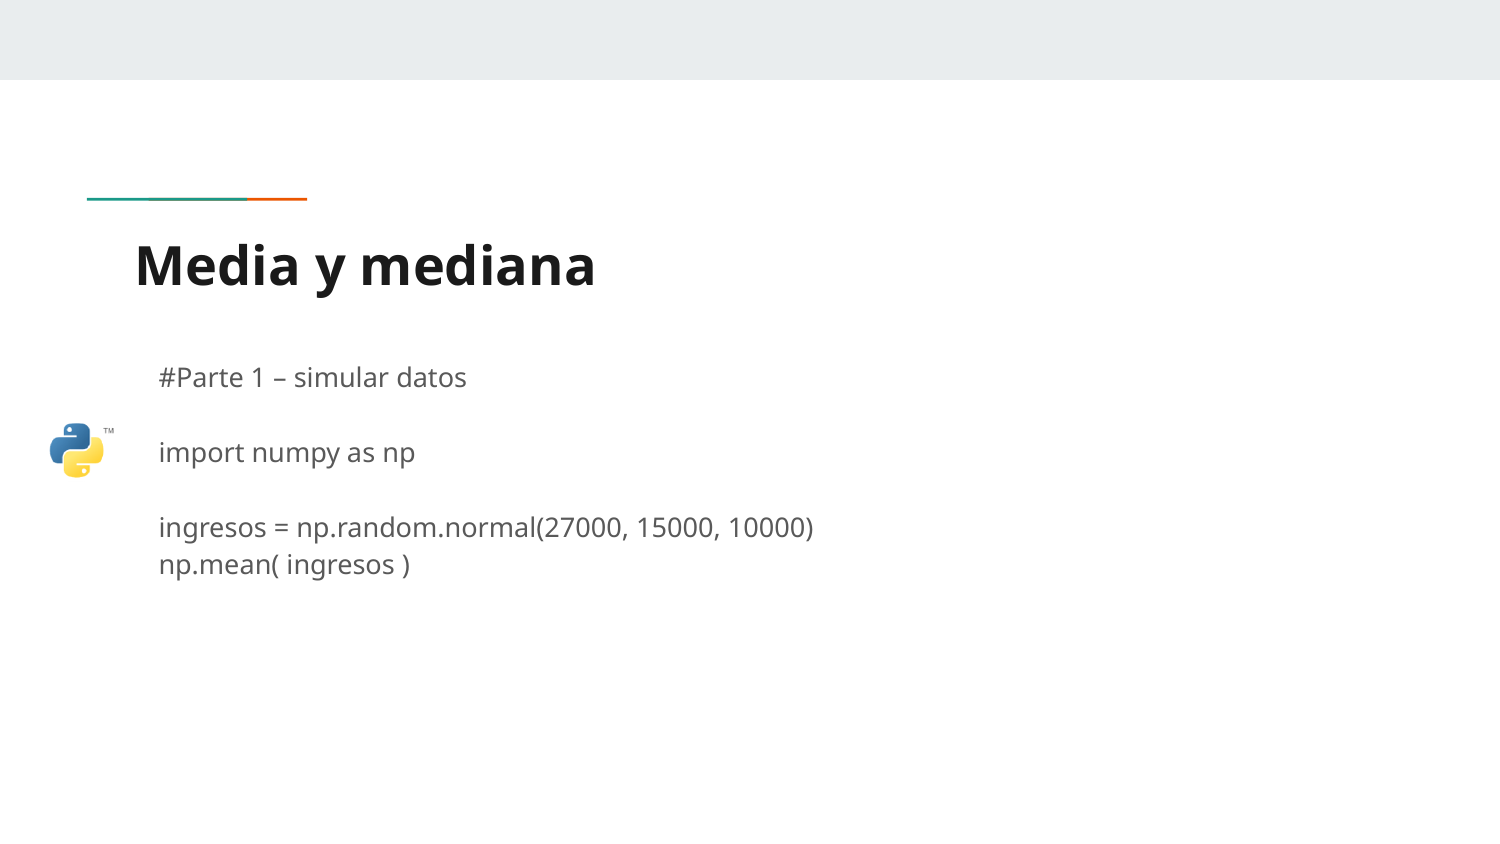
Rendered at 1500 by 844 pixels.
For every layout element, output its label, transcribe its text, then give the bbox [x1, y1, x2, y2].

title Media y mediana [119, 216, 1381, 305]
list #Parte 1 – simular datos import numpy as np ingresos = np.random.normal(27000, 15000, 10000) np.mean( ingresos ) [119, 341, 1381, 712]
picture [39, 418, 120, 482]
